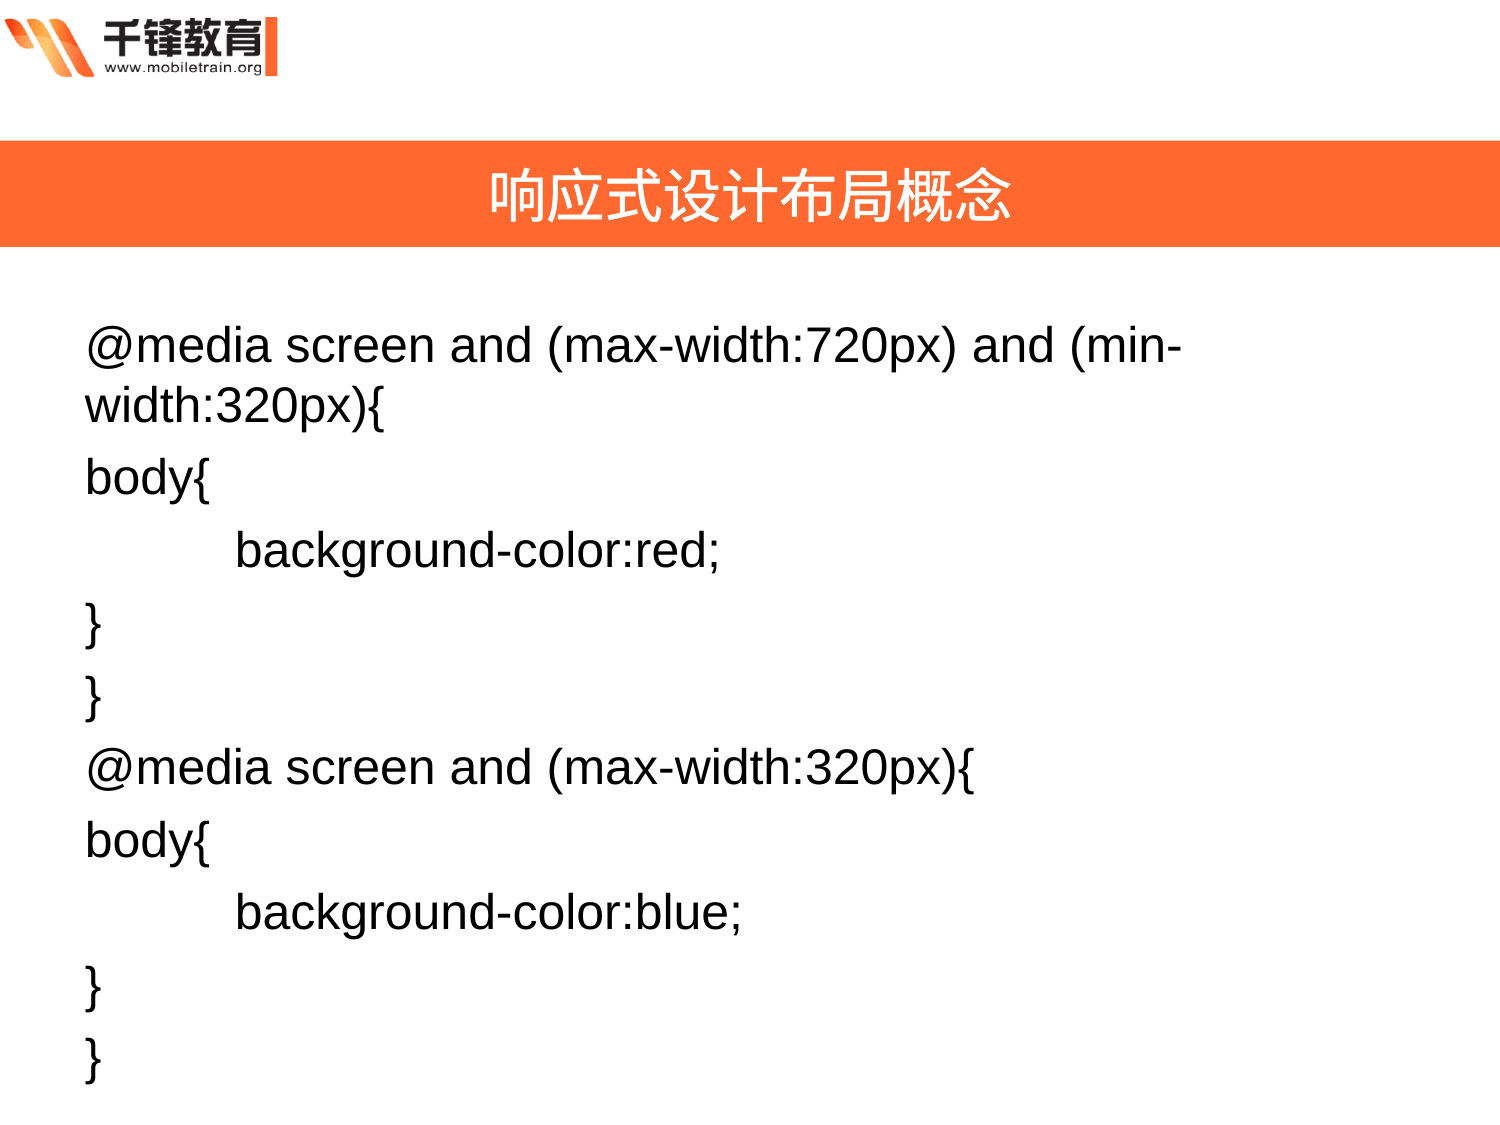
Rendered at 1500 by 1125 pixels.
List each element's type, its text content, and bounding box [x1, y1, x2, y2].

text_box @media screen and (max-width:720px) and (min-width:320px){ body{ background-color:red; } } @media screen and (max-width:320px){ body{ background-color:blue; } } [70, 304, 1421, 1125]
picture [3, 18, 261, 79]
text_box 响应式设计布局概念 [0, 140, 1500, 247]
